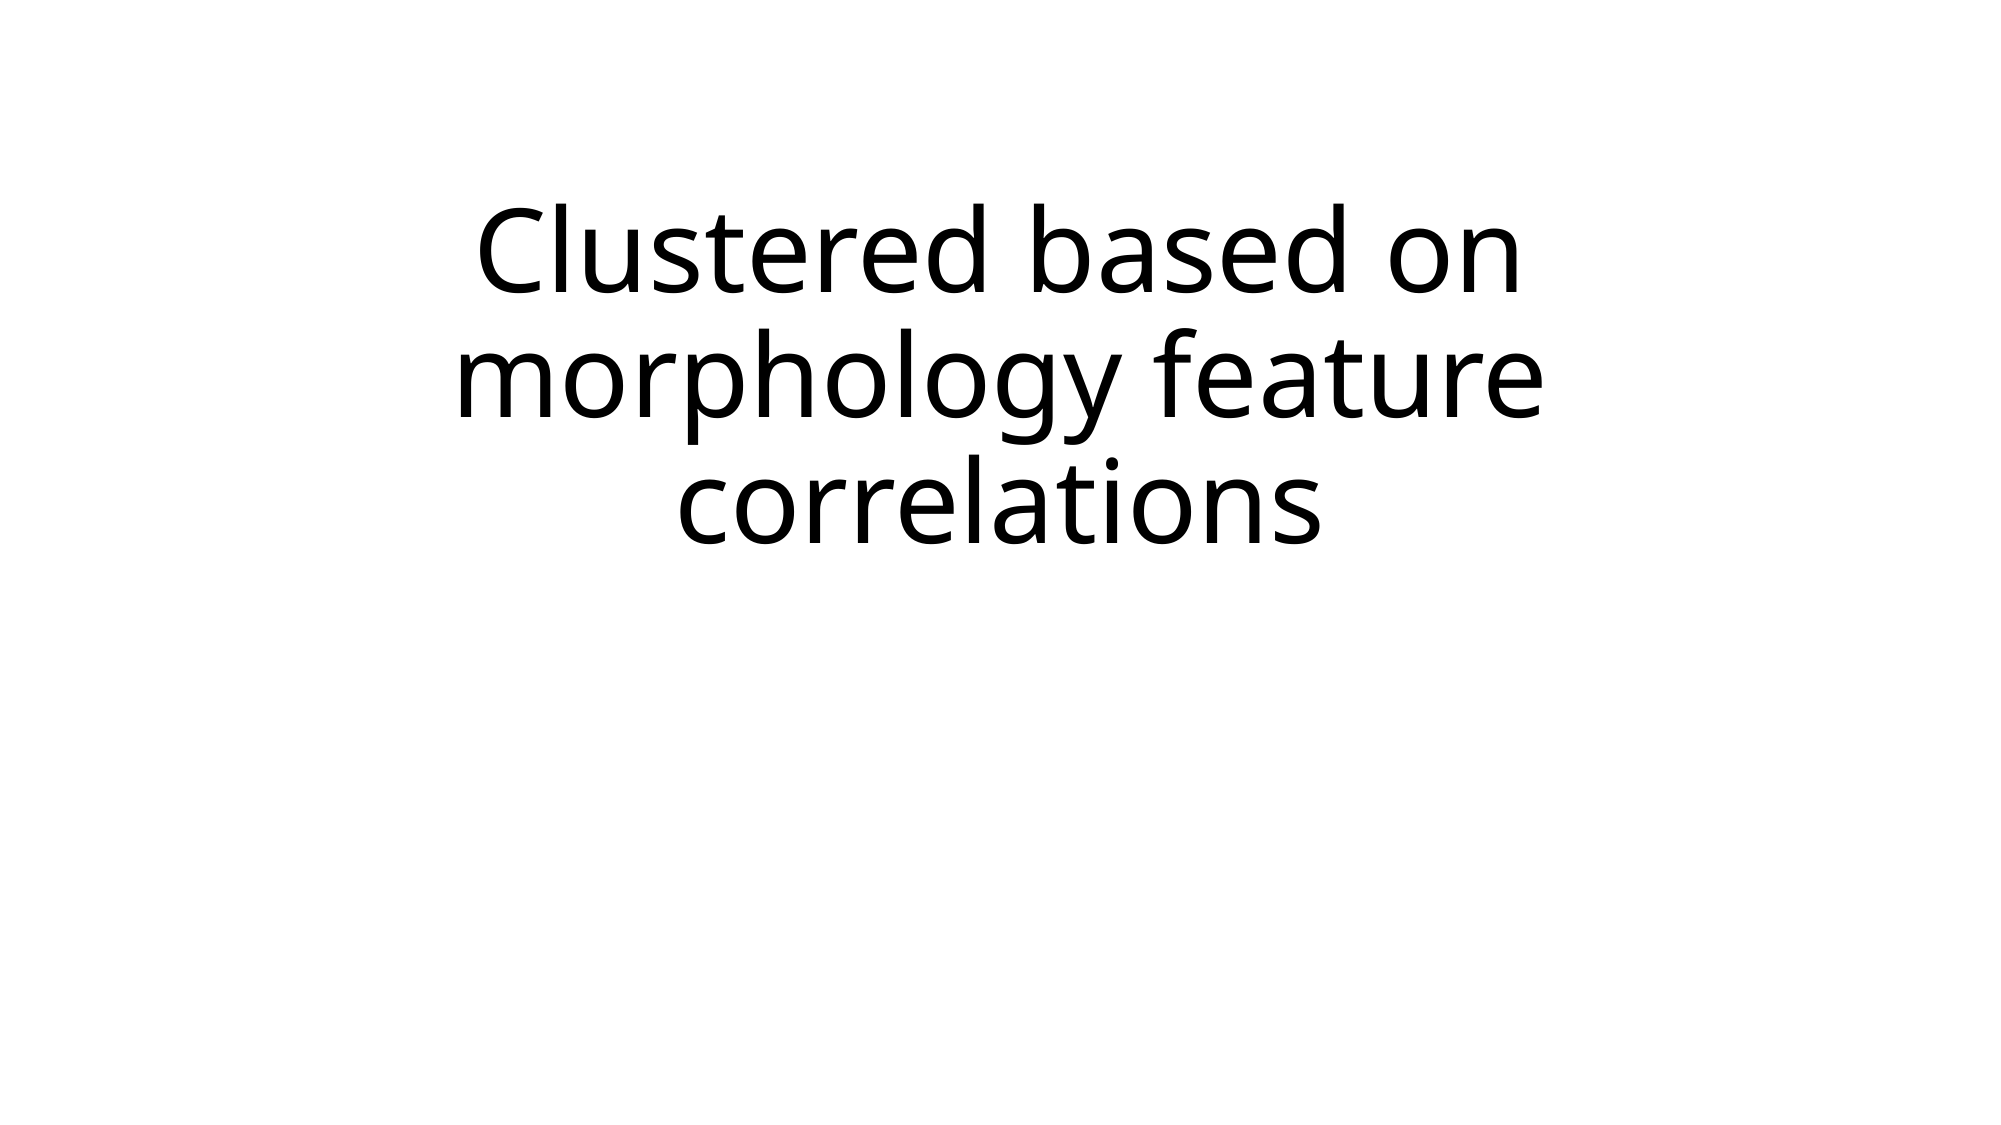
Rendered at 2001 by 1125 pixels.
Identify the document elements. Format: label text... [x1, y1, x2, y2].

title Clustered based on morphology feature correlations [249, 184, 1750, 576]
